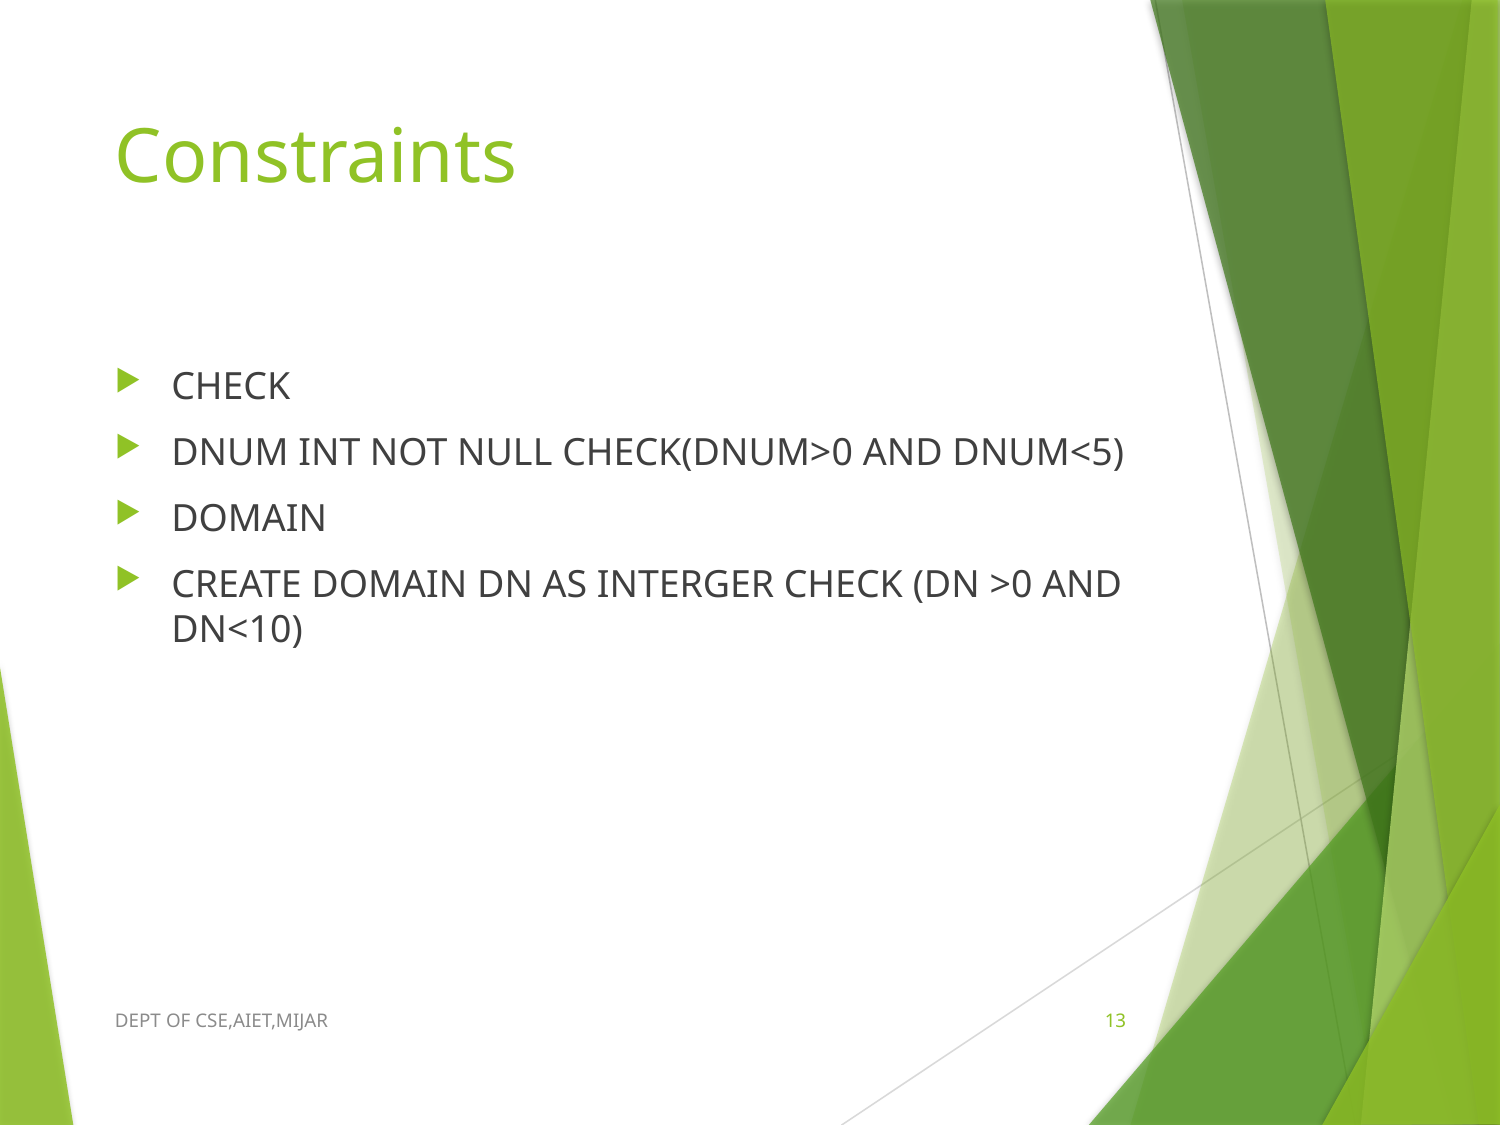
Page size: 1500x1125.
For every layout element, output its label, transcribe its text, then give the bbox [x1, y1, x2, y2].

slide_number 13 [1057, 991, 1142, 1051]
title Constraints [99, 99, 1142, 317]
footer DEPT OF CSE,AIET,MIJAR [99, 991, 859, 1051]
list CHECK DNUM INT NOT NULL CHECK(DNUM>0 AND DNUM<5) DOMAIN CREATE DOMAIN DN AS INTERGER CHECK (DN >0 AND DN<10) [99, 354, 1142, 992]
